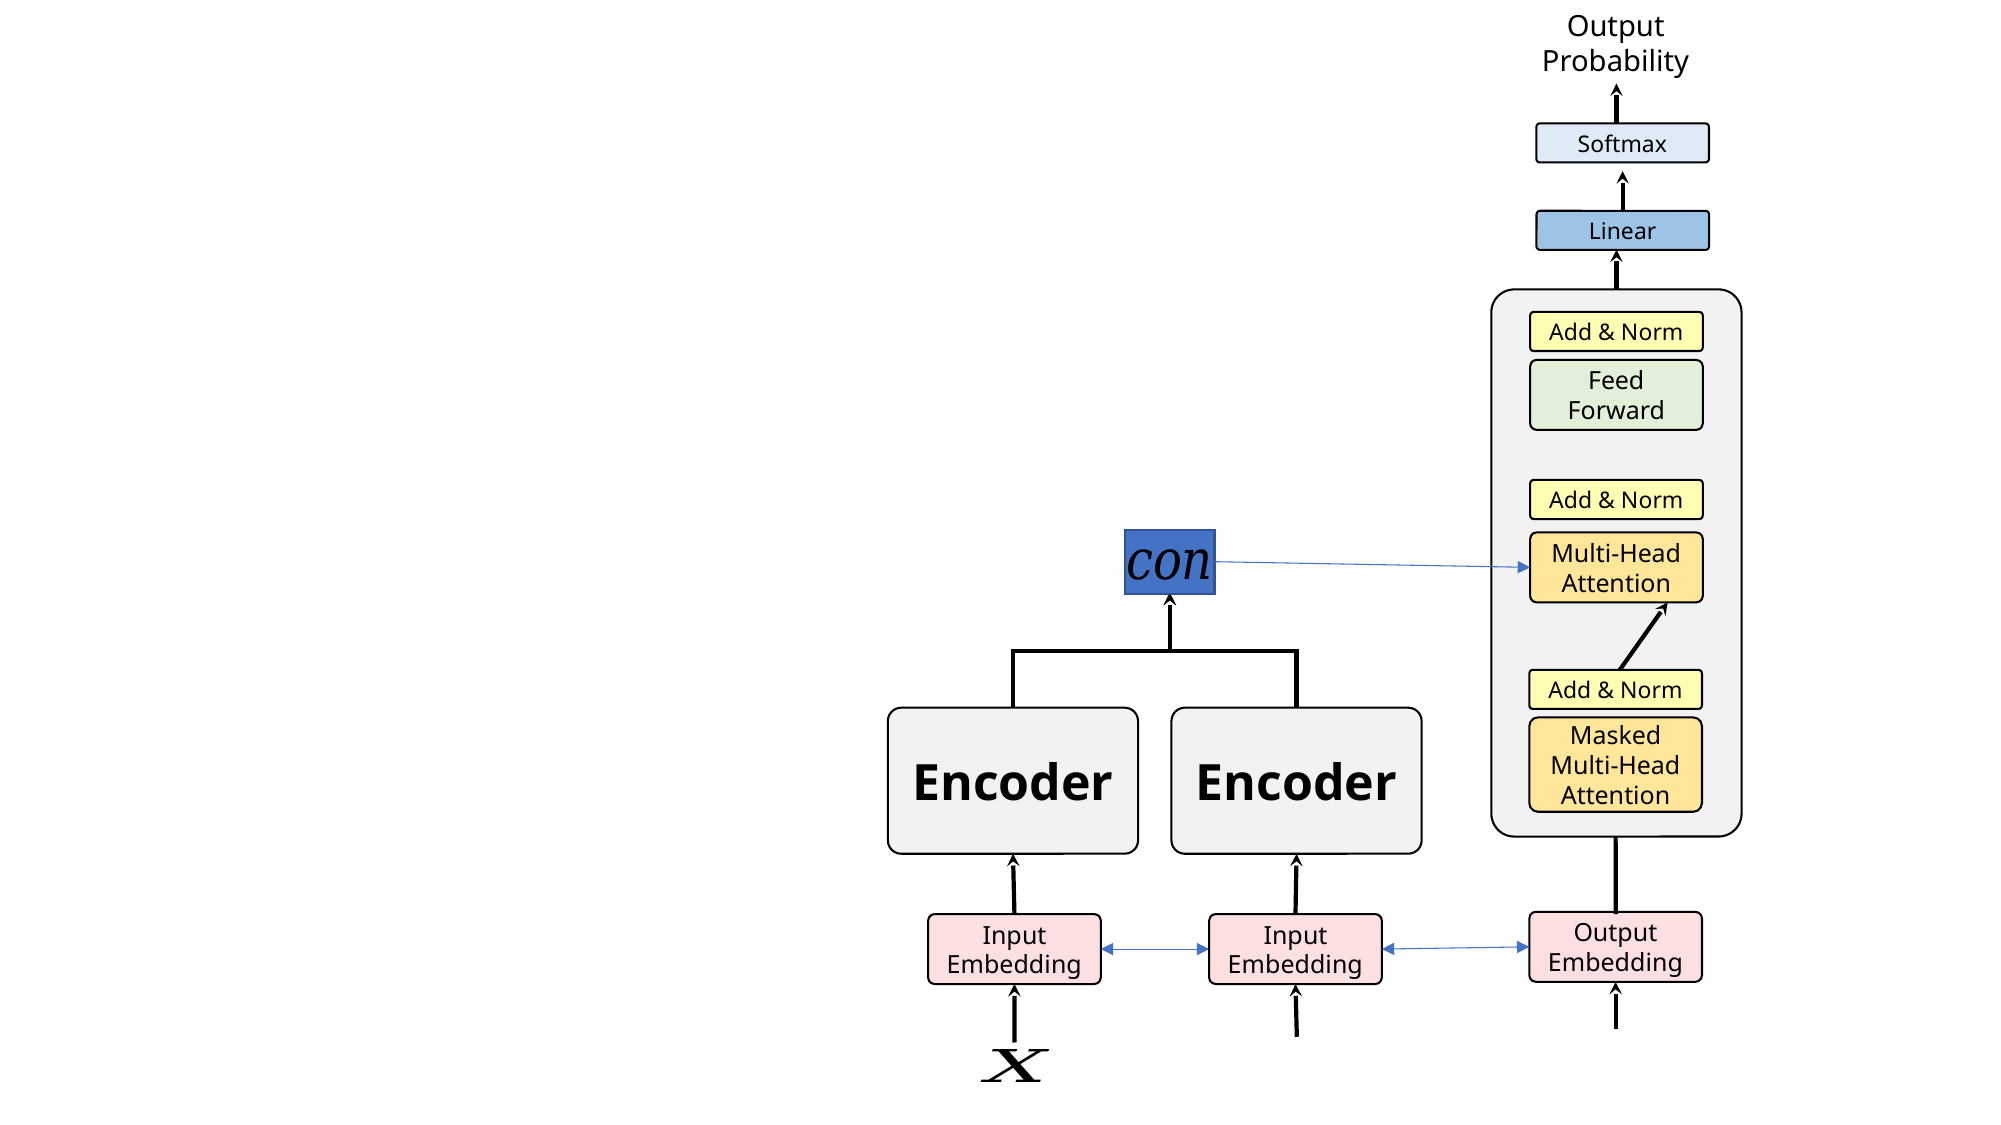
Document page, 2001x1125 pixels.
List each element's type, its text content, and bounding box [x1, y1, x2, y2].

text_box Encoder [886, 706, 1140, 855]
text_box Output Embedding [1528, 910, 1704, 983]
text_box [1490, 288, 1743, 838]
text_box Linear [1535, 209, 1711, 251]
text_box Feed Forward [1529, 358, 1704, 431]
text_box Output Probability [1512, 0, 1720, 85]
text_box Encoder [1170, 706, 1423, 855]
text_box Masked Multi-Head Attention [1528, 716, 1704, 813]
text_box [1175, 586, 1291, 714]
text_box Input Embedding [927, 913, 1102, 986]
text_box Softmax [1535, 122, 1711, 164]
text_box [1033, 571, 1149, 729]
text_box Input Embedding [1208, 913, 1383, 986]
text_box Add & Norm [1528, 668, 1704, 710]
text_box Multi-Head Attention [1529, 531, 1704, 604]
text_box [1213, 561, 1531, 568]
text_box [1381, 946, 1530, 950]
text_box Add & Norm [1529, 310, 1704, 353]
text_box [1615, 602, 1668, 676]
text_box Add & Norm [1529, 478, 1704, 521]
